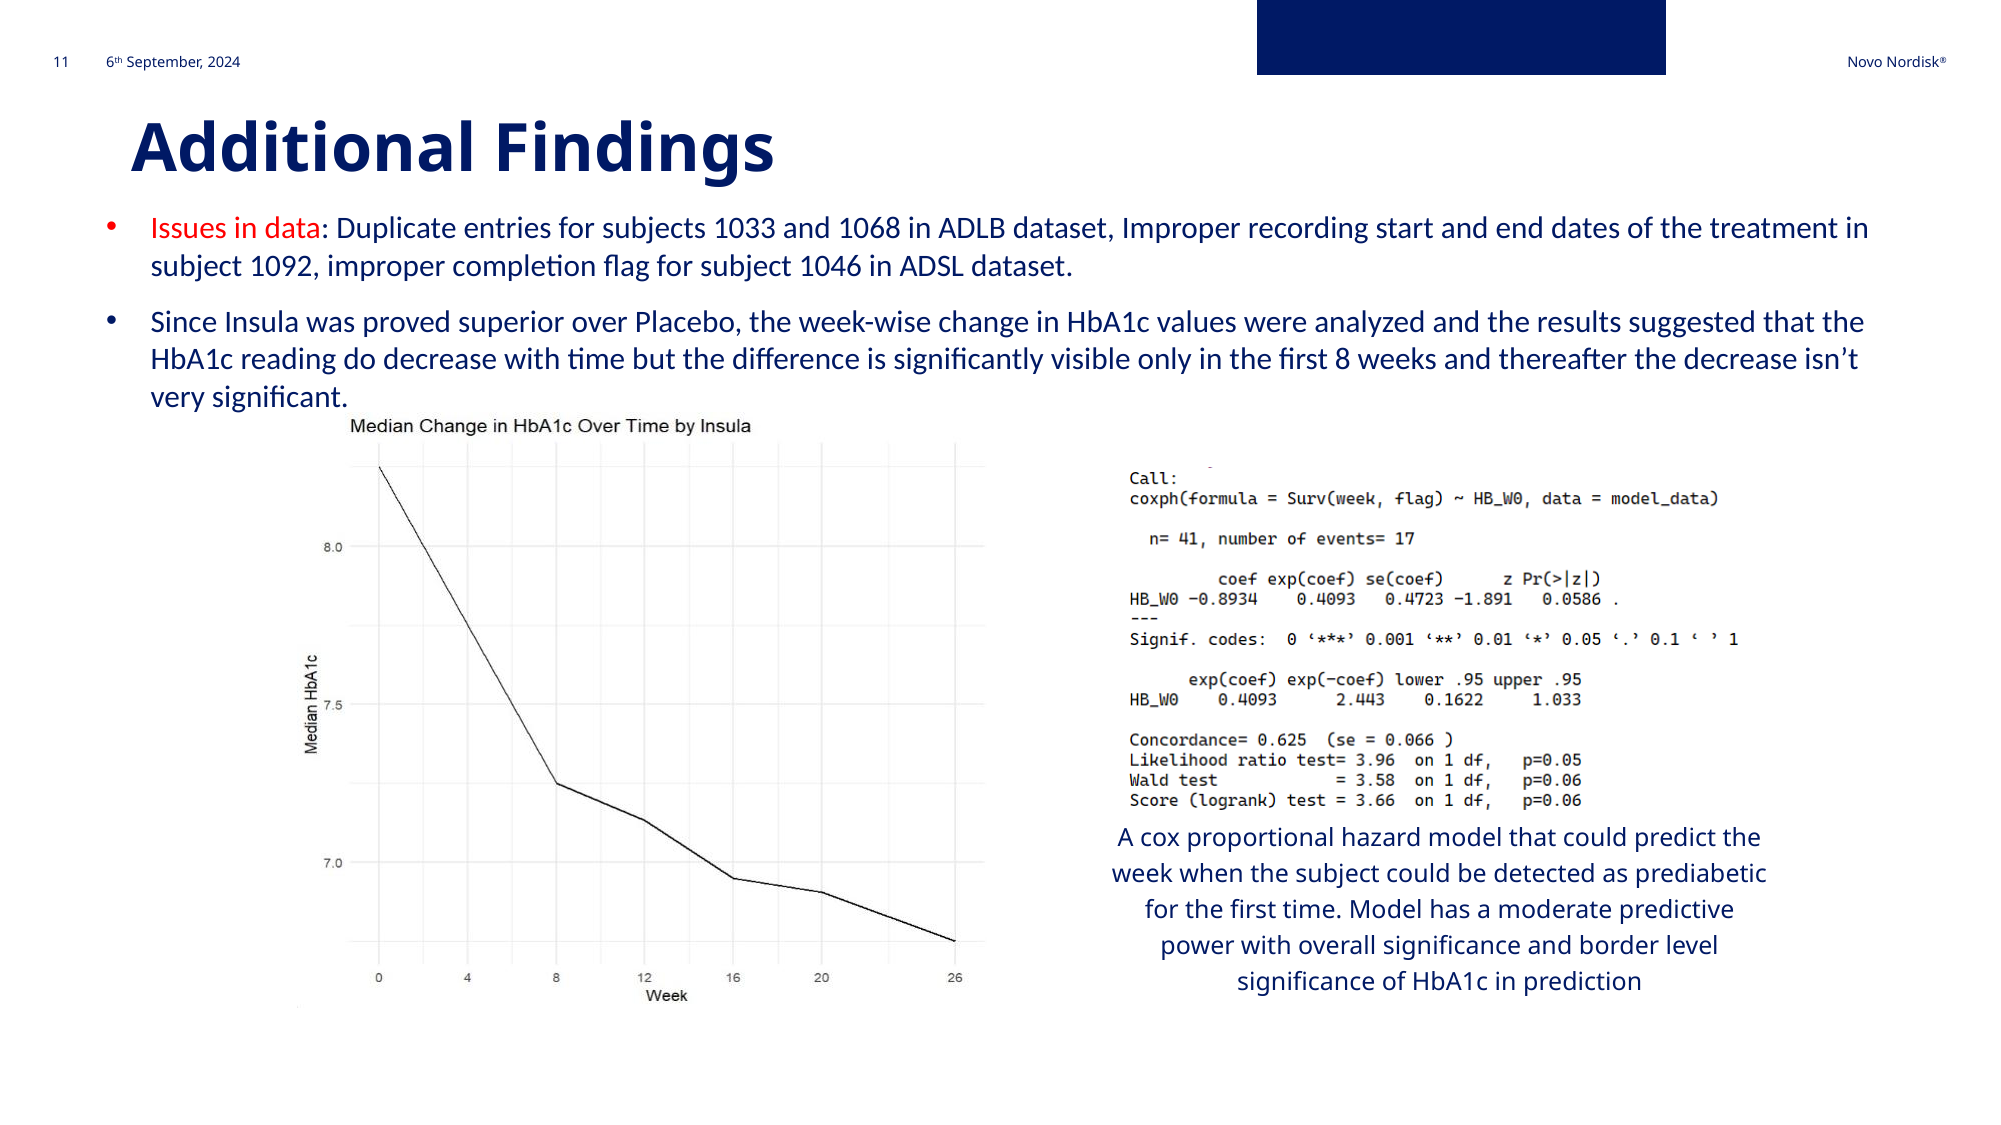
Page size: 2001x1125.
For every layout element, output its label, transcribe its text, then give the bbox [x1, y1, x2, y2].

slide_number 11 [53, 53, 106, 74]
list Issues in data: Duplicate entries for subjects 1033 and 1068 in ADLB dataset, Improper recording start and end dates of the treatment in subject 1092, improper completion flag for subject 1046 in ADSL dataset. Since Insula was proved superior over Placebo, the week-wise change in HbA1c values were analyzed and the results suggested that the HbA1c reading do decrease with time but the difference is significantly visible only in the first 8 weeks and thereafter the decrease isn’t very significant. [106, 207, 1894, 982]
text_box Additional Findings [131, 105, 1919, 195]
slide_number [106, 53, 422, 74]
picture [1124, 467, 1756, 816]
text_box [1257, 0, 1666, 75]
text_box A cox proportional hazard model that could predict the week when the subject could be detected as prediabetic for the first time. Model has a moderate predictive power with overall significance and border level significance of HbA1c in prediction [1108, 815, 1772, 996]
picture [297, 412, 987, 1008]
